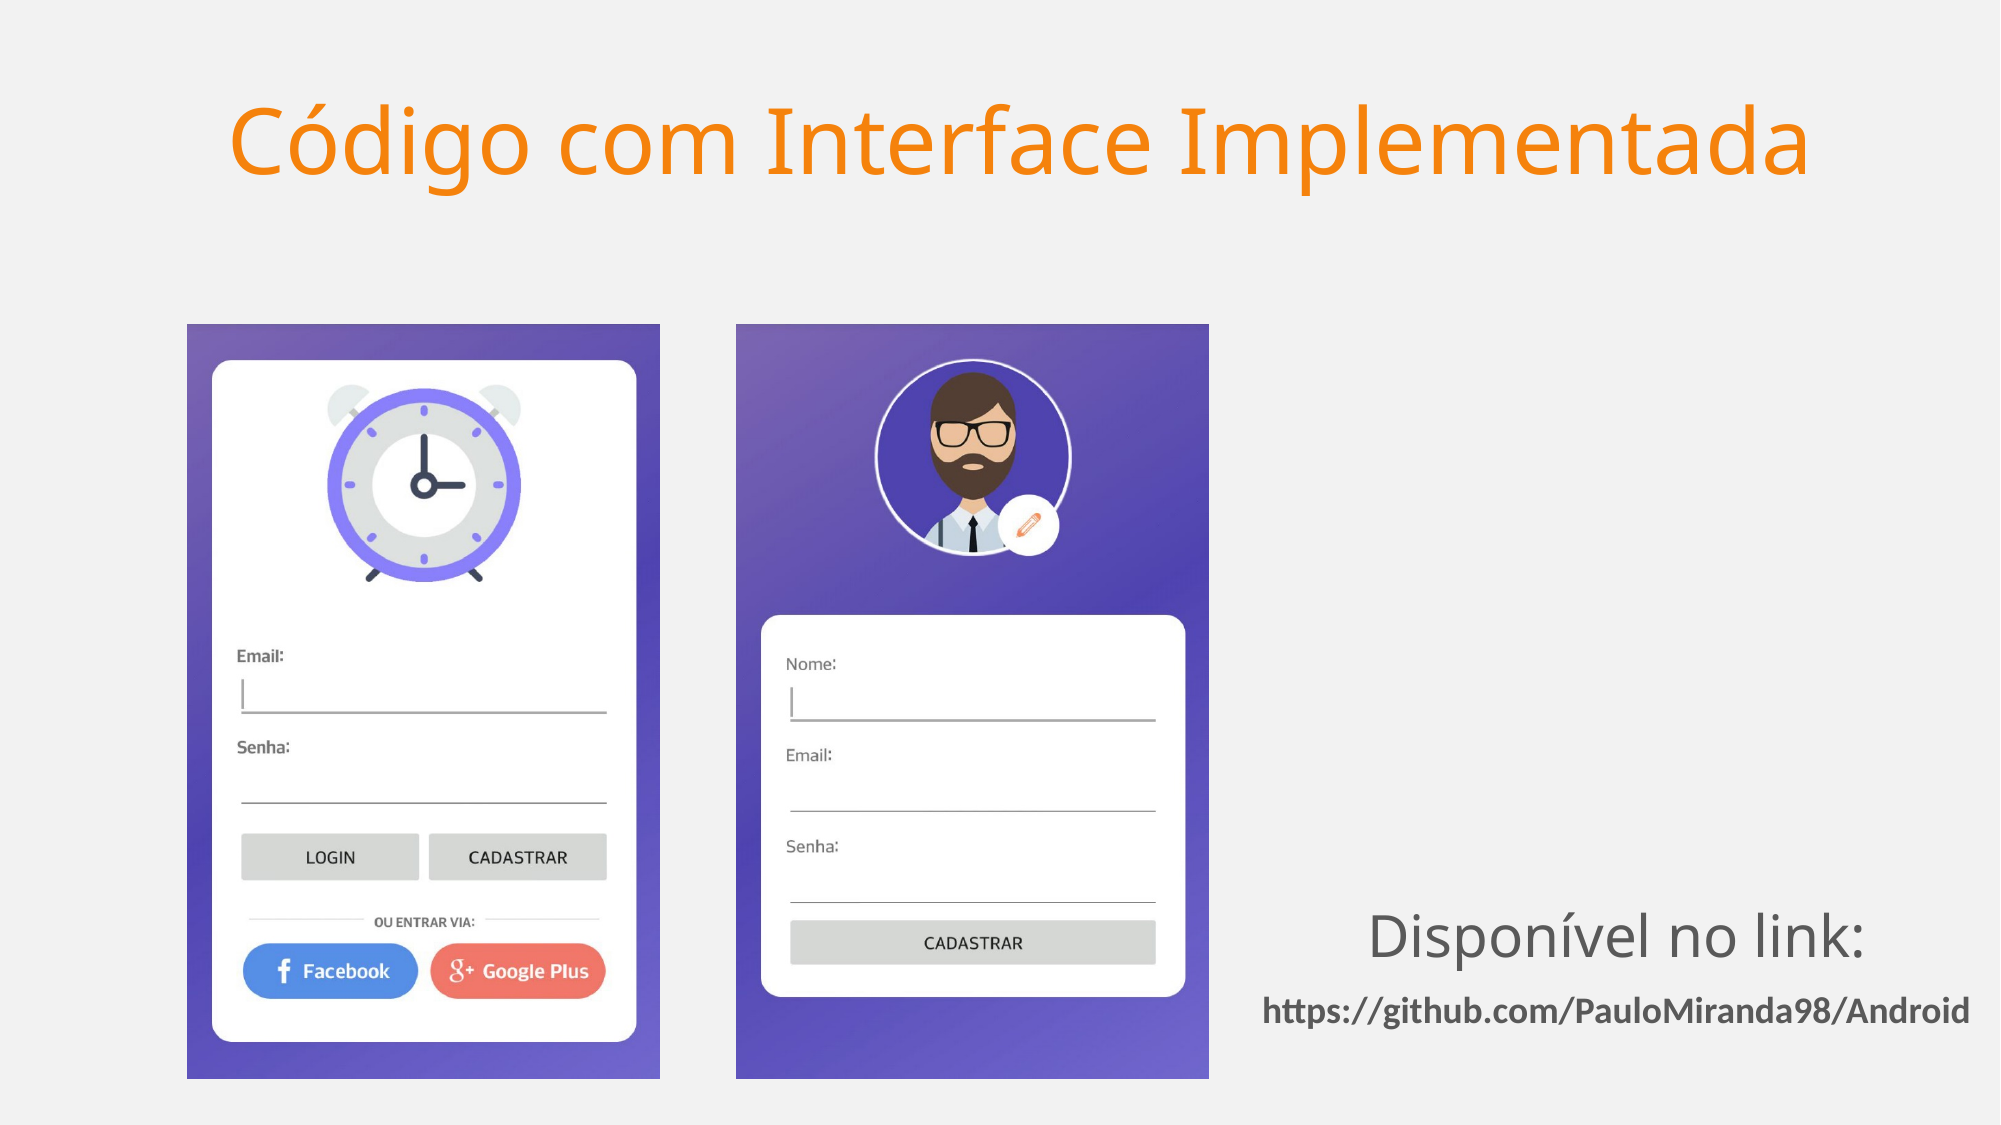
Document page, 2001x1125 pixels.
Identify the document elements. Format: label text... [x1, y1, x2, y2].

title Código com Interface Implementada [187, 36, 1855, 254]
picture [187, 324, 660, 1079]
list Disponível no link: https://github.com/PauloMiranda98/Android [1233, 900, 2000, 1079]
picture [736, 324, 1209, 1079]
